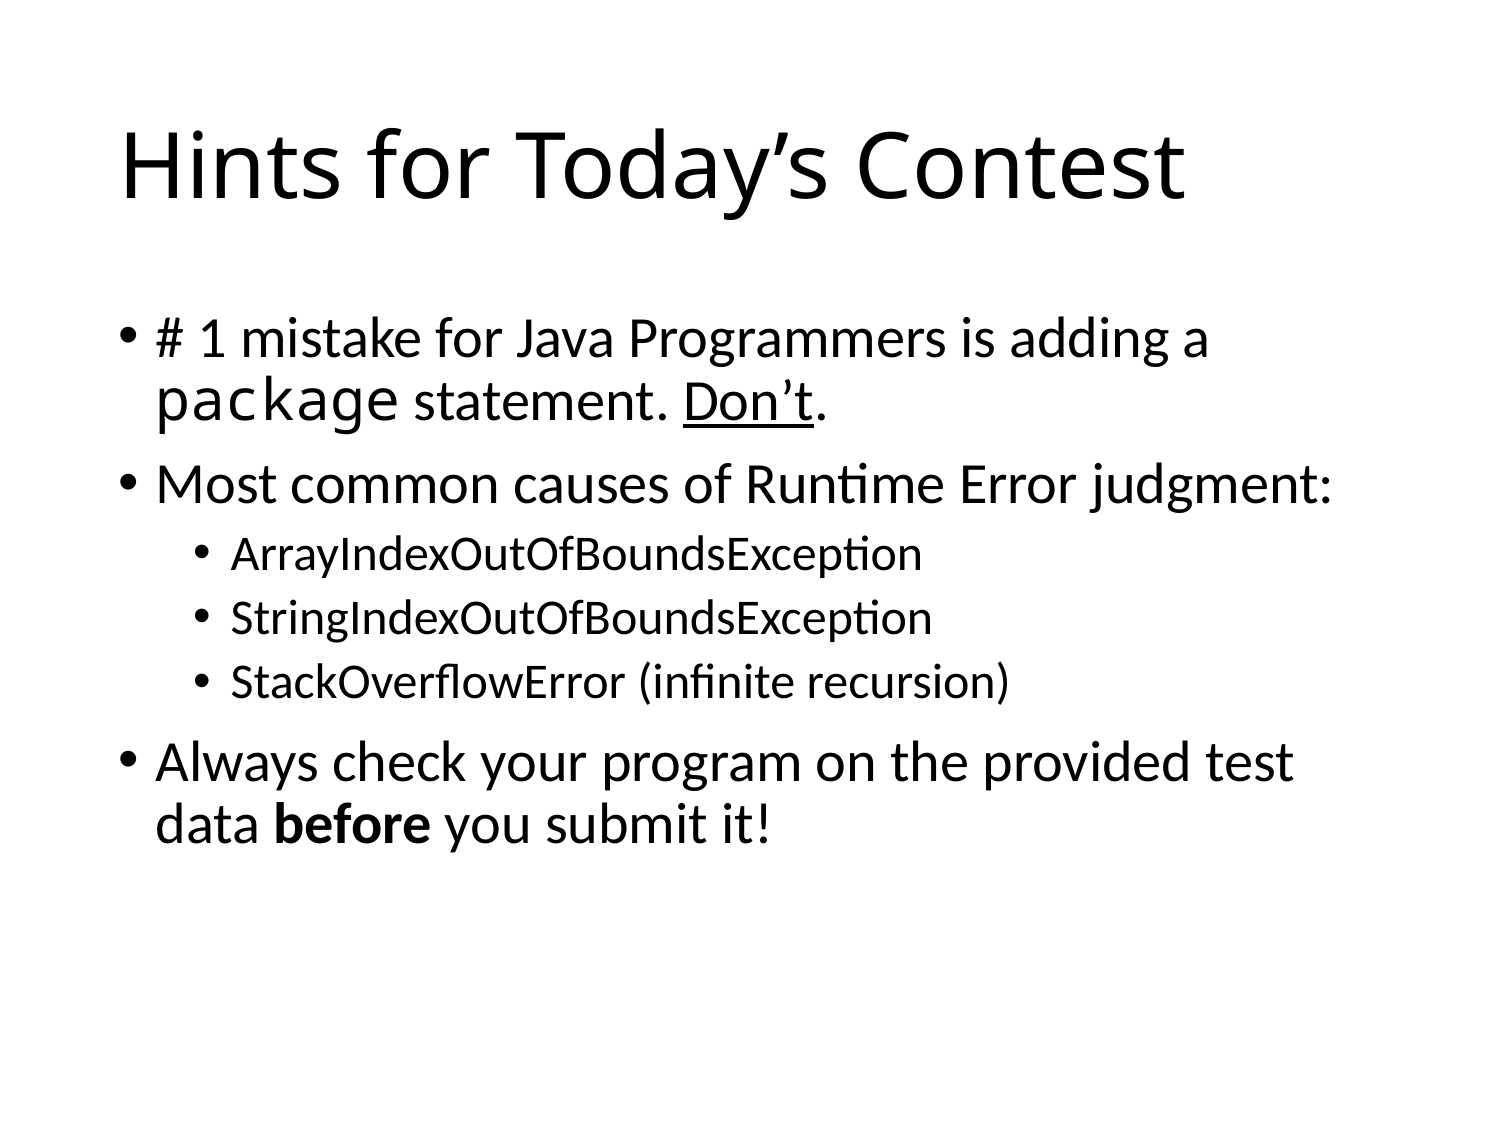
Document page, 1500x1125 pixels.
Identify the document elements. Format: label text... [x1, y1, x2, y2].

list # 1 mistake for Java Programmers is adding a package statement. Don’t. Most common causes of Runtime Error judgment: ArrayIndexOutOfBoundsException StringIndexOutOfBoundsException StackOverflowError (infinite recursion) Always check your program on the provided test data before you submit it! [103, 299, 1397, 1014]
title Hints for Today’s Contest [103, 59, 1397, 278]
